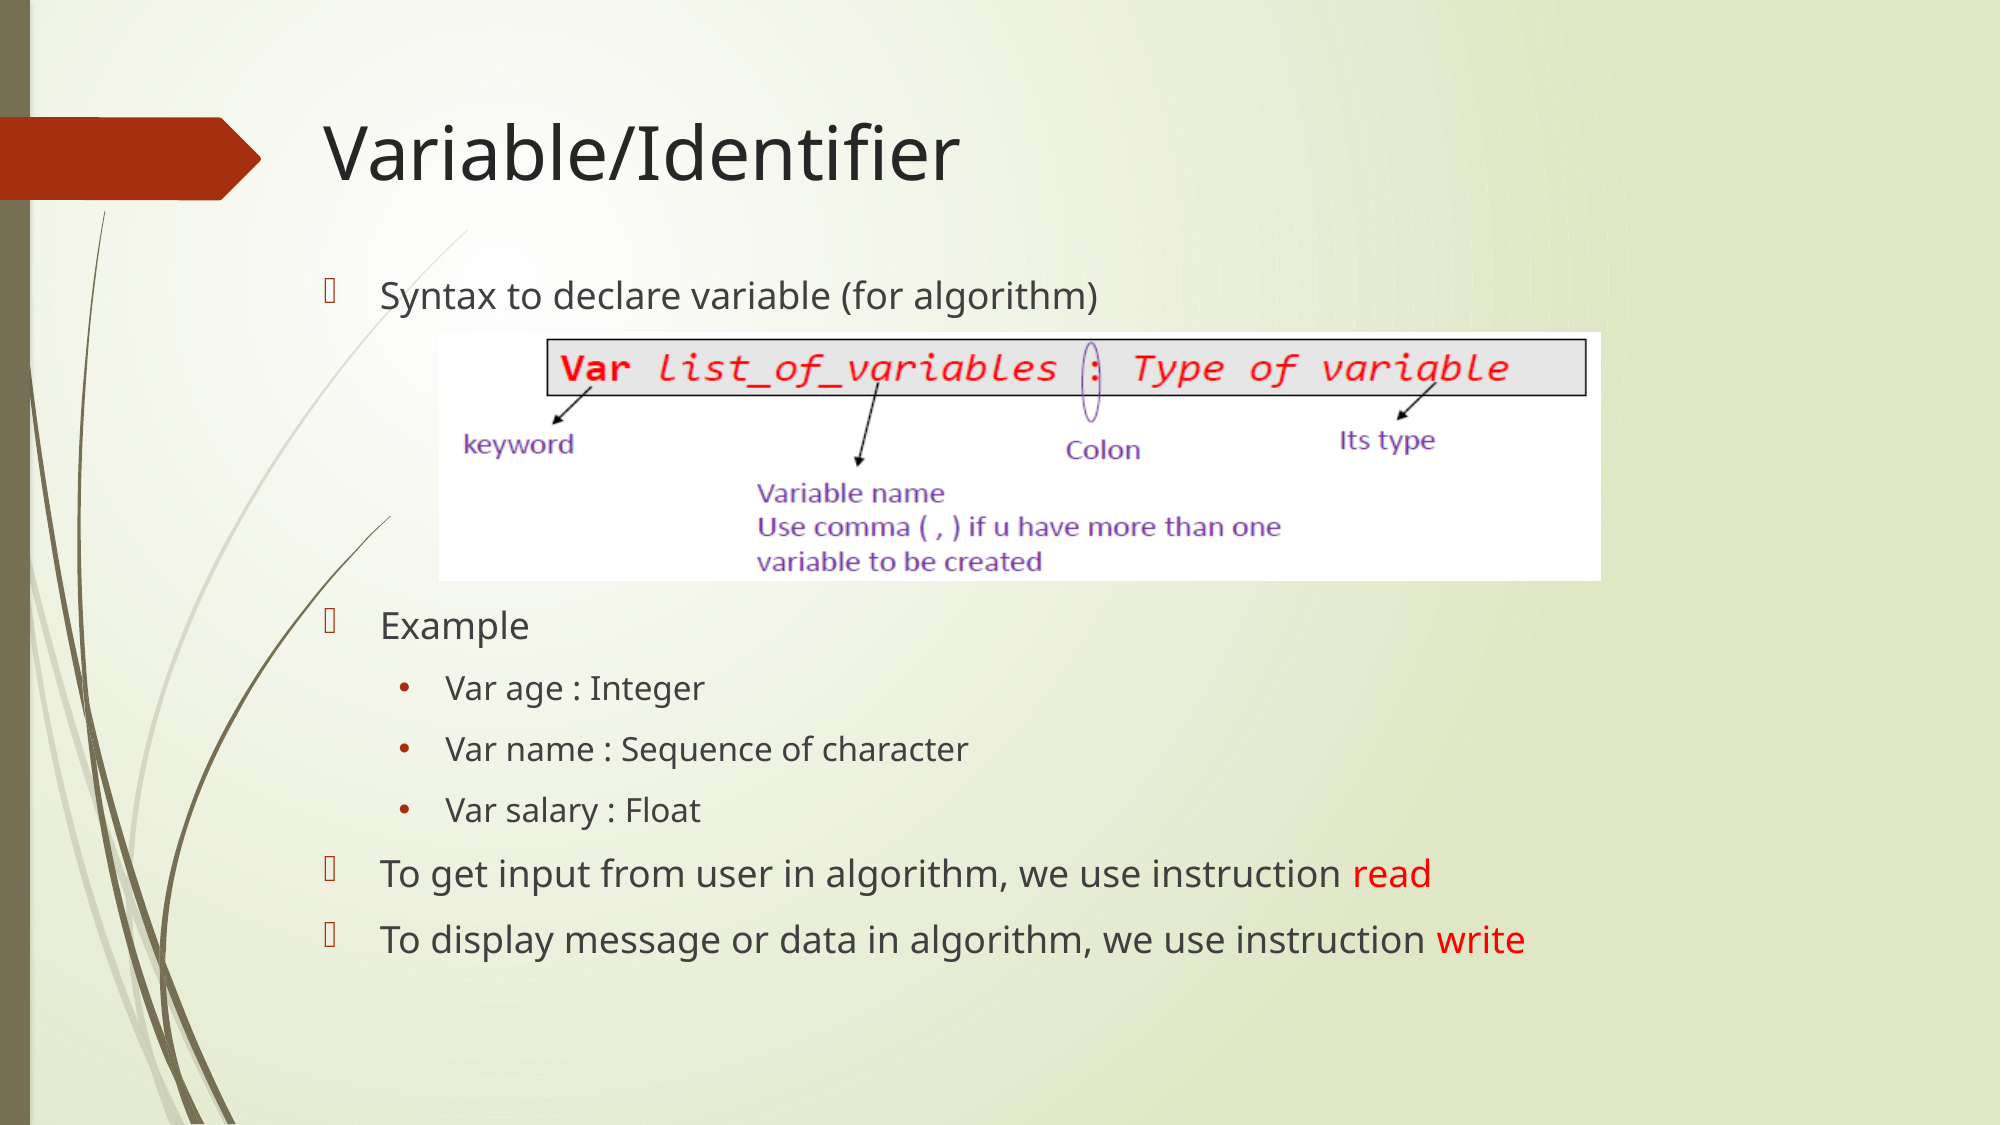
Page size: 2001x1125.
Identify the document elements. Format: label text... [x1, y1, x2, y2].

list Syntax to declare variable (for algorithm) Example Var age : Integer Var name : Sequence of character Var salary : Float To get input from user in algorithm, we use instruction read To display message or data in algorithm, we use instruction write [308, 265, 1772, 1016]
title Variable/Identifier [308, 98, 1771, 265]
picture [439, 332, 1601, 581]
